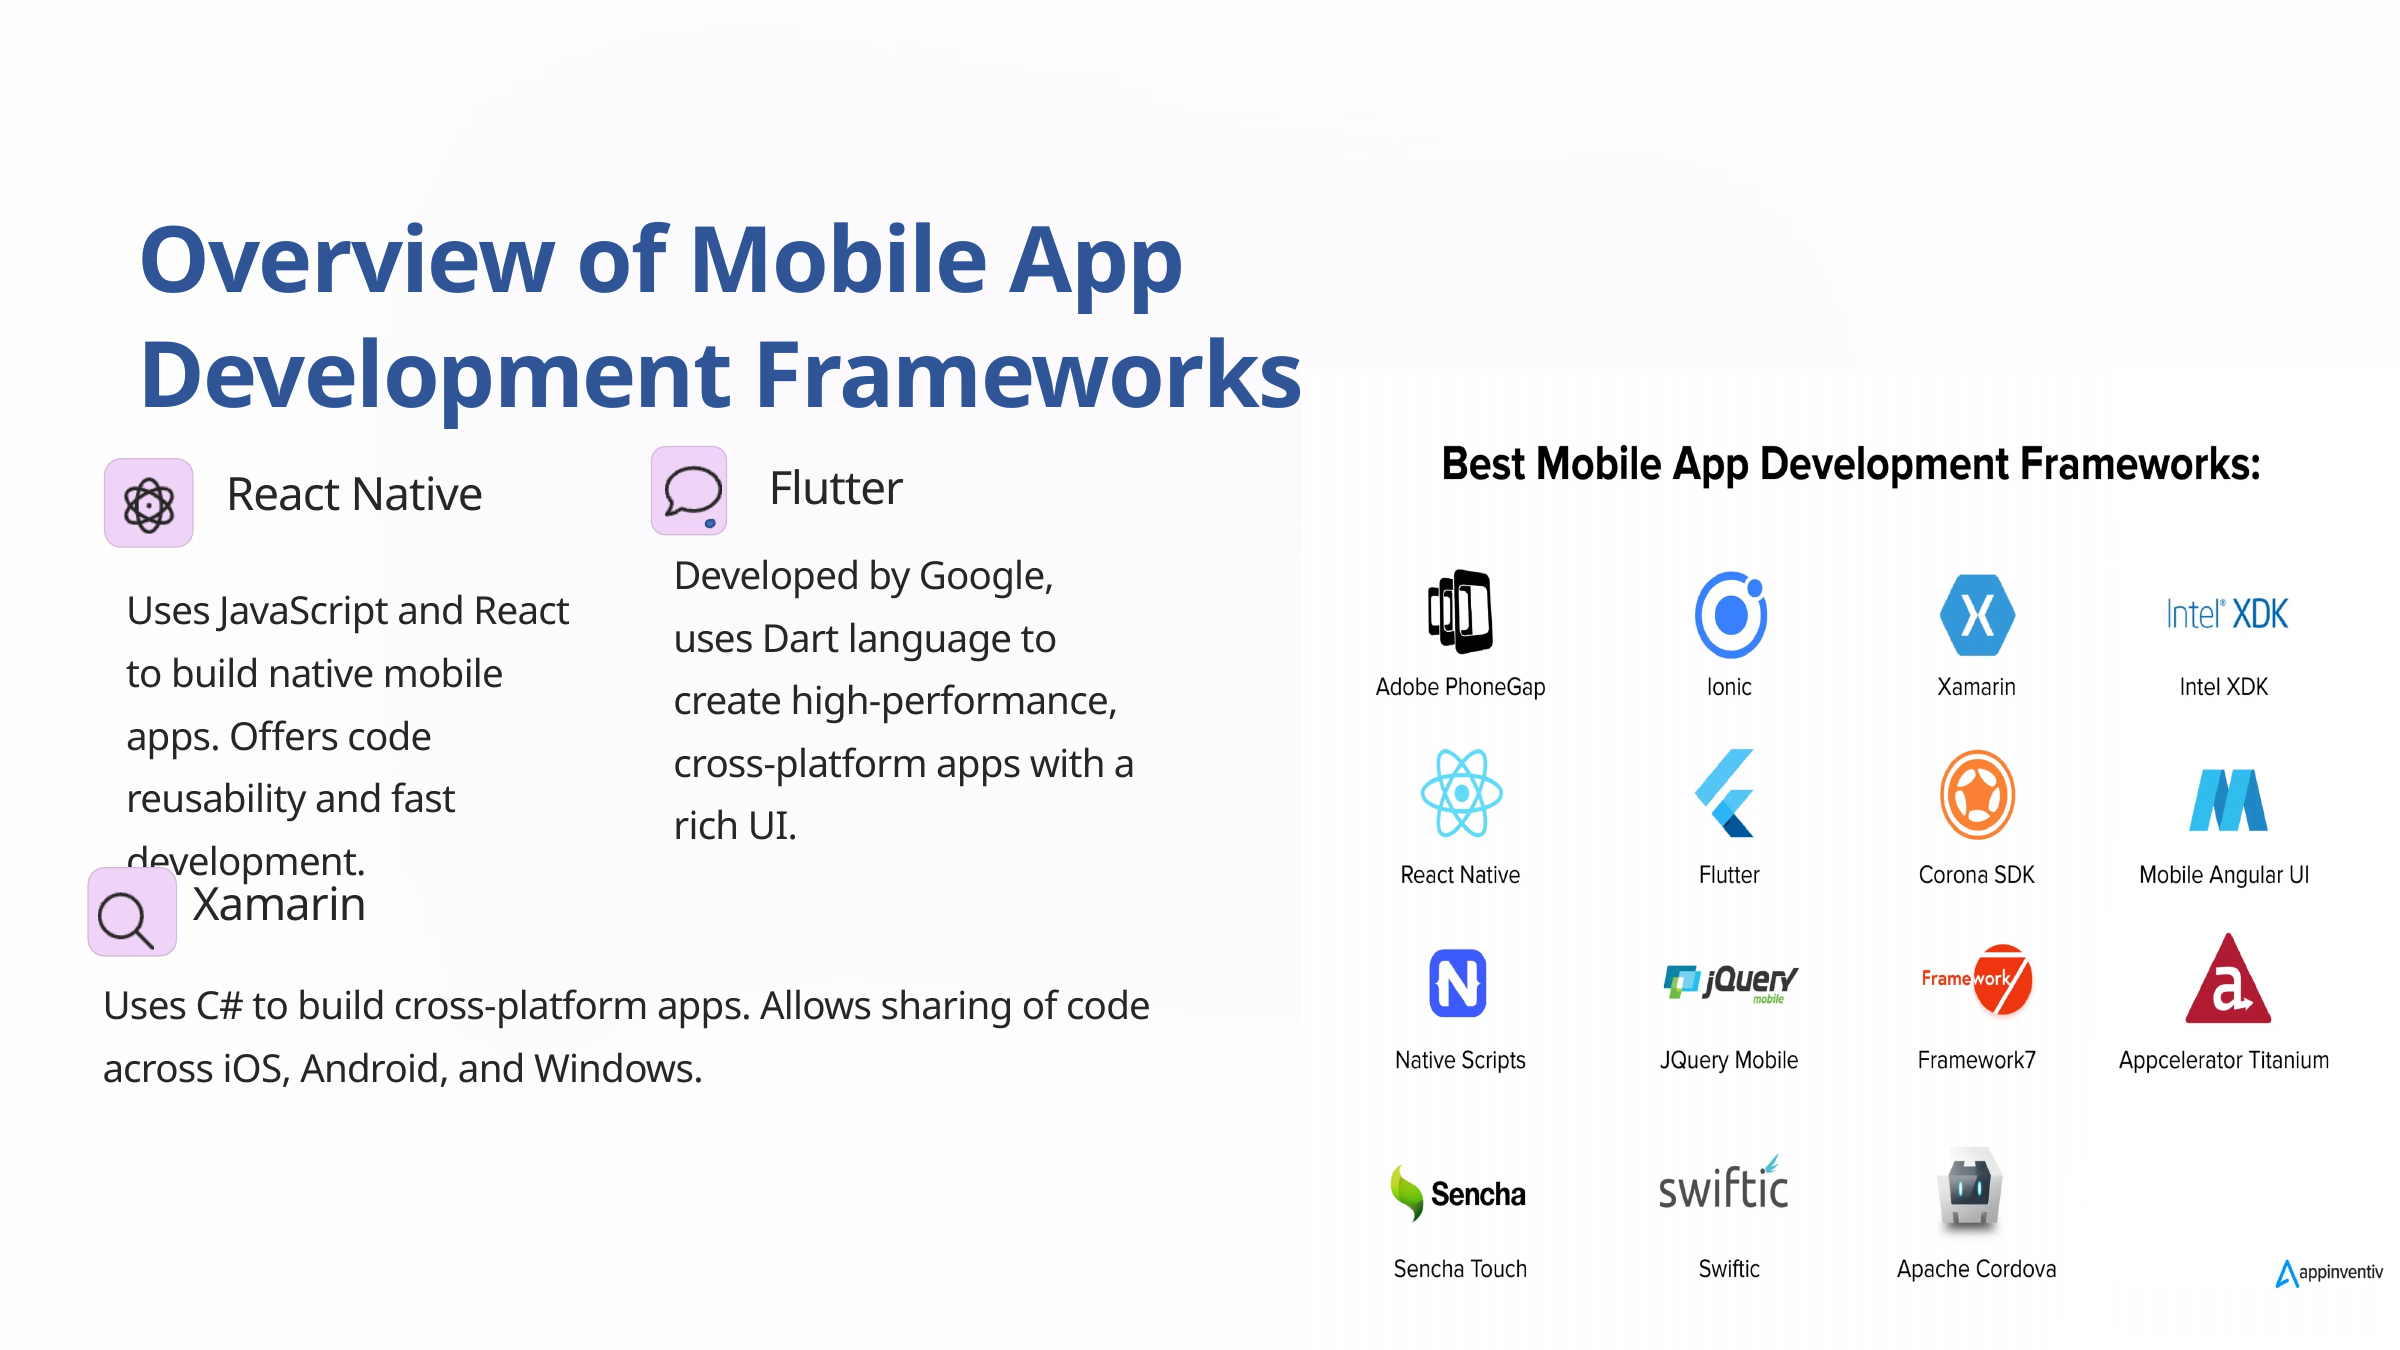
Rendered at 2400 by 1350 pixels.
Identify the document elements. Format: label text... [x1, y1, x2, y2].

text_box Uses C# to build cross-platform apps. Allows sharing of code across iOS, Android, and Windows. [102, 964, 1200, 1091]
text_box [104, 458, 193, 548]
text_box [651, 446, 727, 535]
text_box [88, 867, 177, 956]
text_box Developed by Google, uses Dart language to create high-performance, cross-platform apps with a rich UI. [673, 534, 1139, 787]
text_box Flutter [768, 455, 1231, 514]
text_box Uses JavaScript and React to build native mobile apps. Offers code reusability and fast development. [126, 570, 592, 822]
picture [121, 470, 177, 540]
picture [1302, 370, 2400, 1350]
picture [98, 885, 154, 956]
text_box React Native [225, 461, 651, 520]
text_box Xamarin [192, 872, 655, 930]
picture [665, 455, 722, 526]
text_box Overview of Mobile App Development Frameworks [137, 196, 1363, 428]
